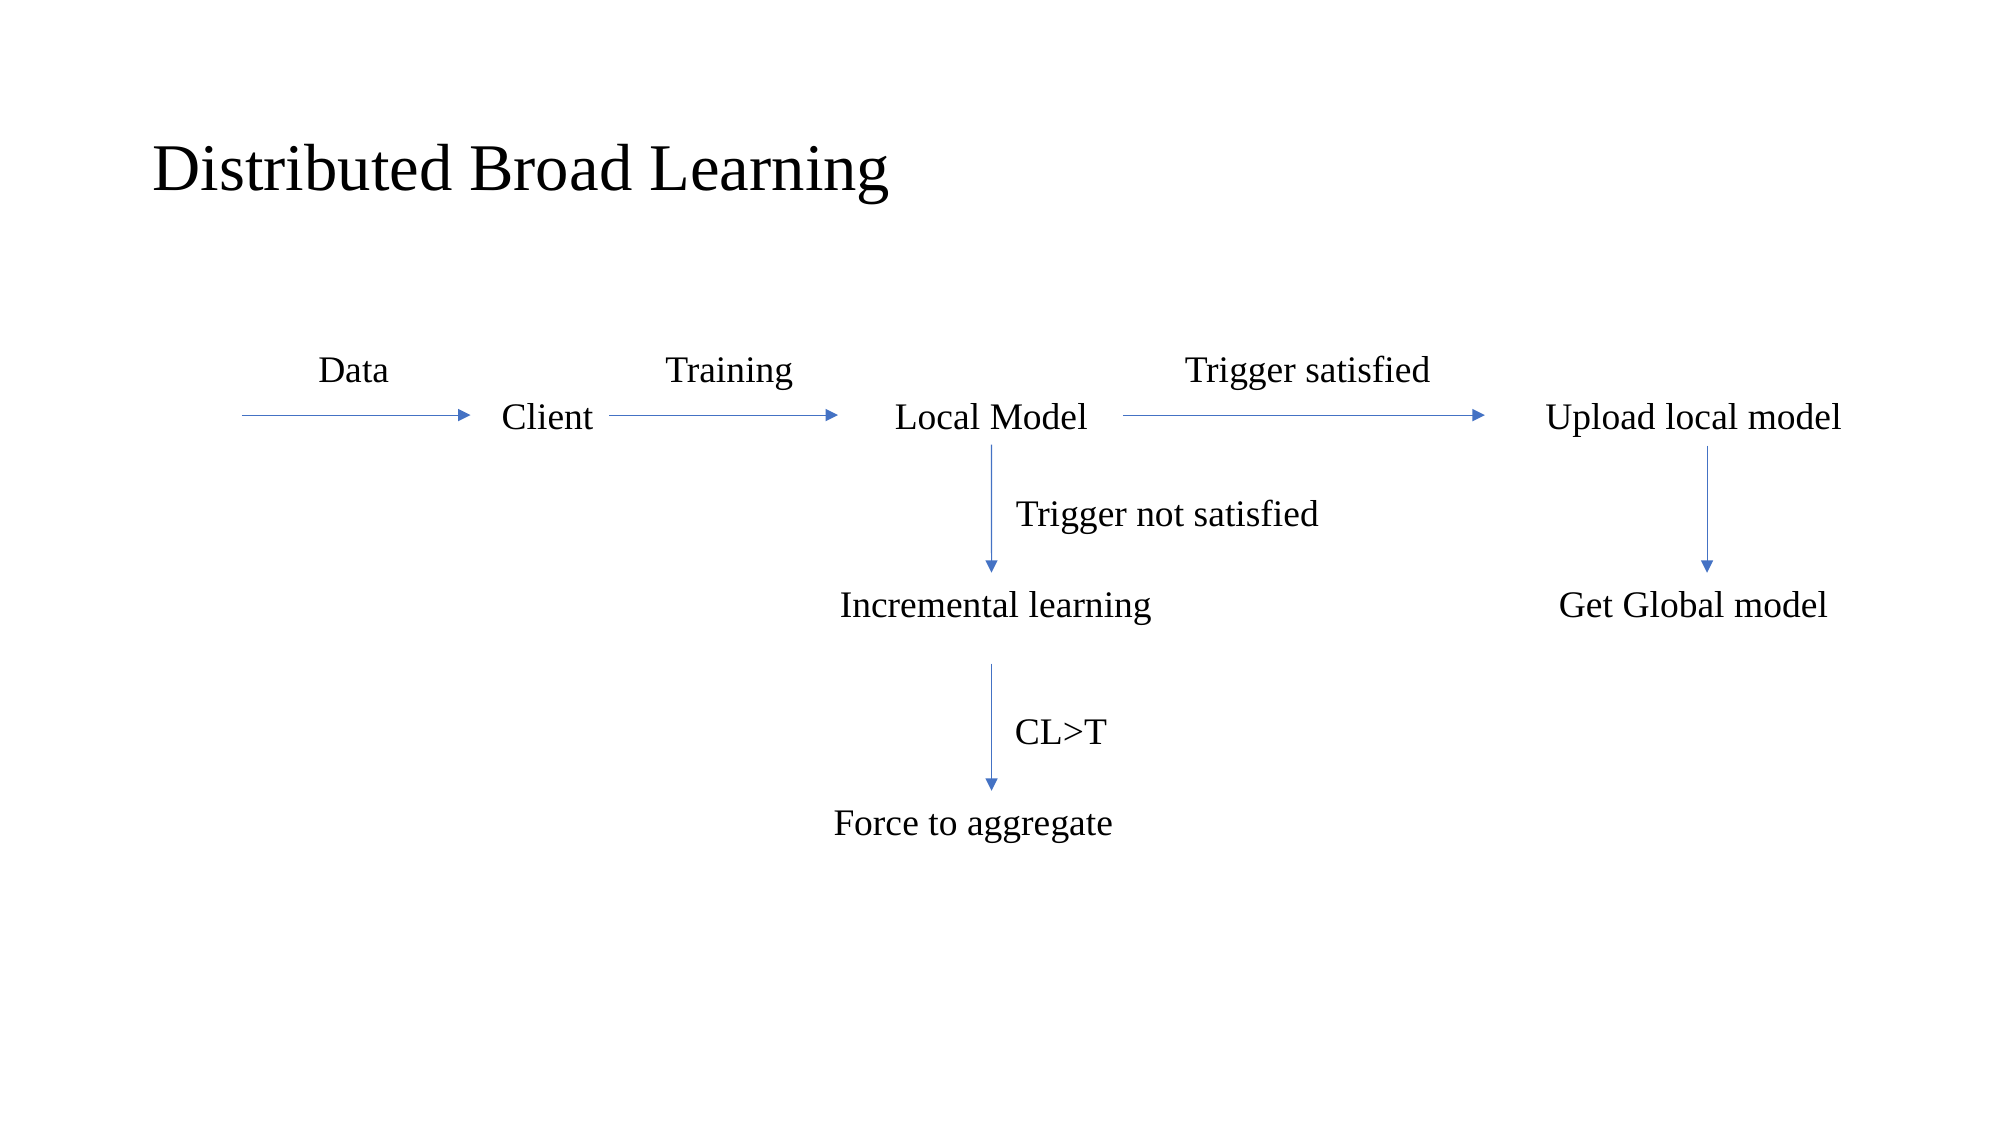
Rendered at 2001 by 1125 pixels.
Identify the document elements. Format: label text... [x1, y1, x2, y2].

text_box Client [486, 384, 609, 445]
text_box Trigger not satisfied [1001, 481, 1335, 542]
text_box Training [650, 337, 809, 398]
text_box Trigger satisfied [1170, 337, 1446, 398]
text_box Incremental learning [825, 572, 1192, 633]
text_box Upload local model [1530, 384, 1858, 445]
text_box CL>T [1000, 699, 1131, 760]
text_box Force to aggregate [818, 790, 1229, 851]
text_box Get Global model [1544, 572, 1877, 633]
text_box Local Model [879, 384, 1103, 445]
title Distributed Broad Learning [137, 59, 1863, 278]
text_box Data [303, 337, 405, 398]
